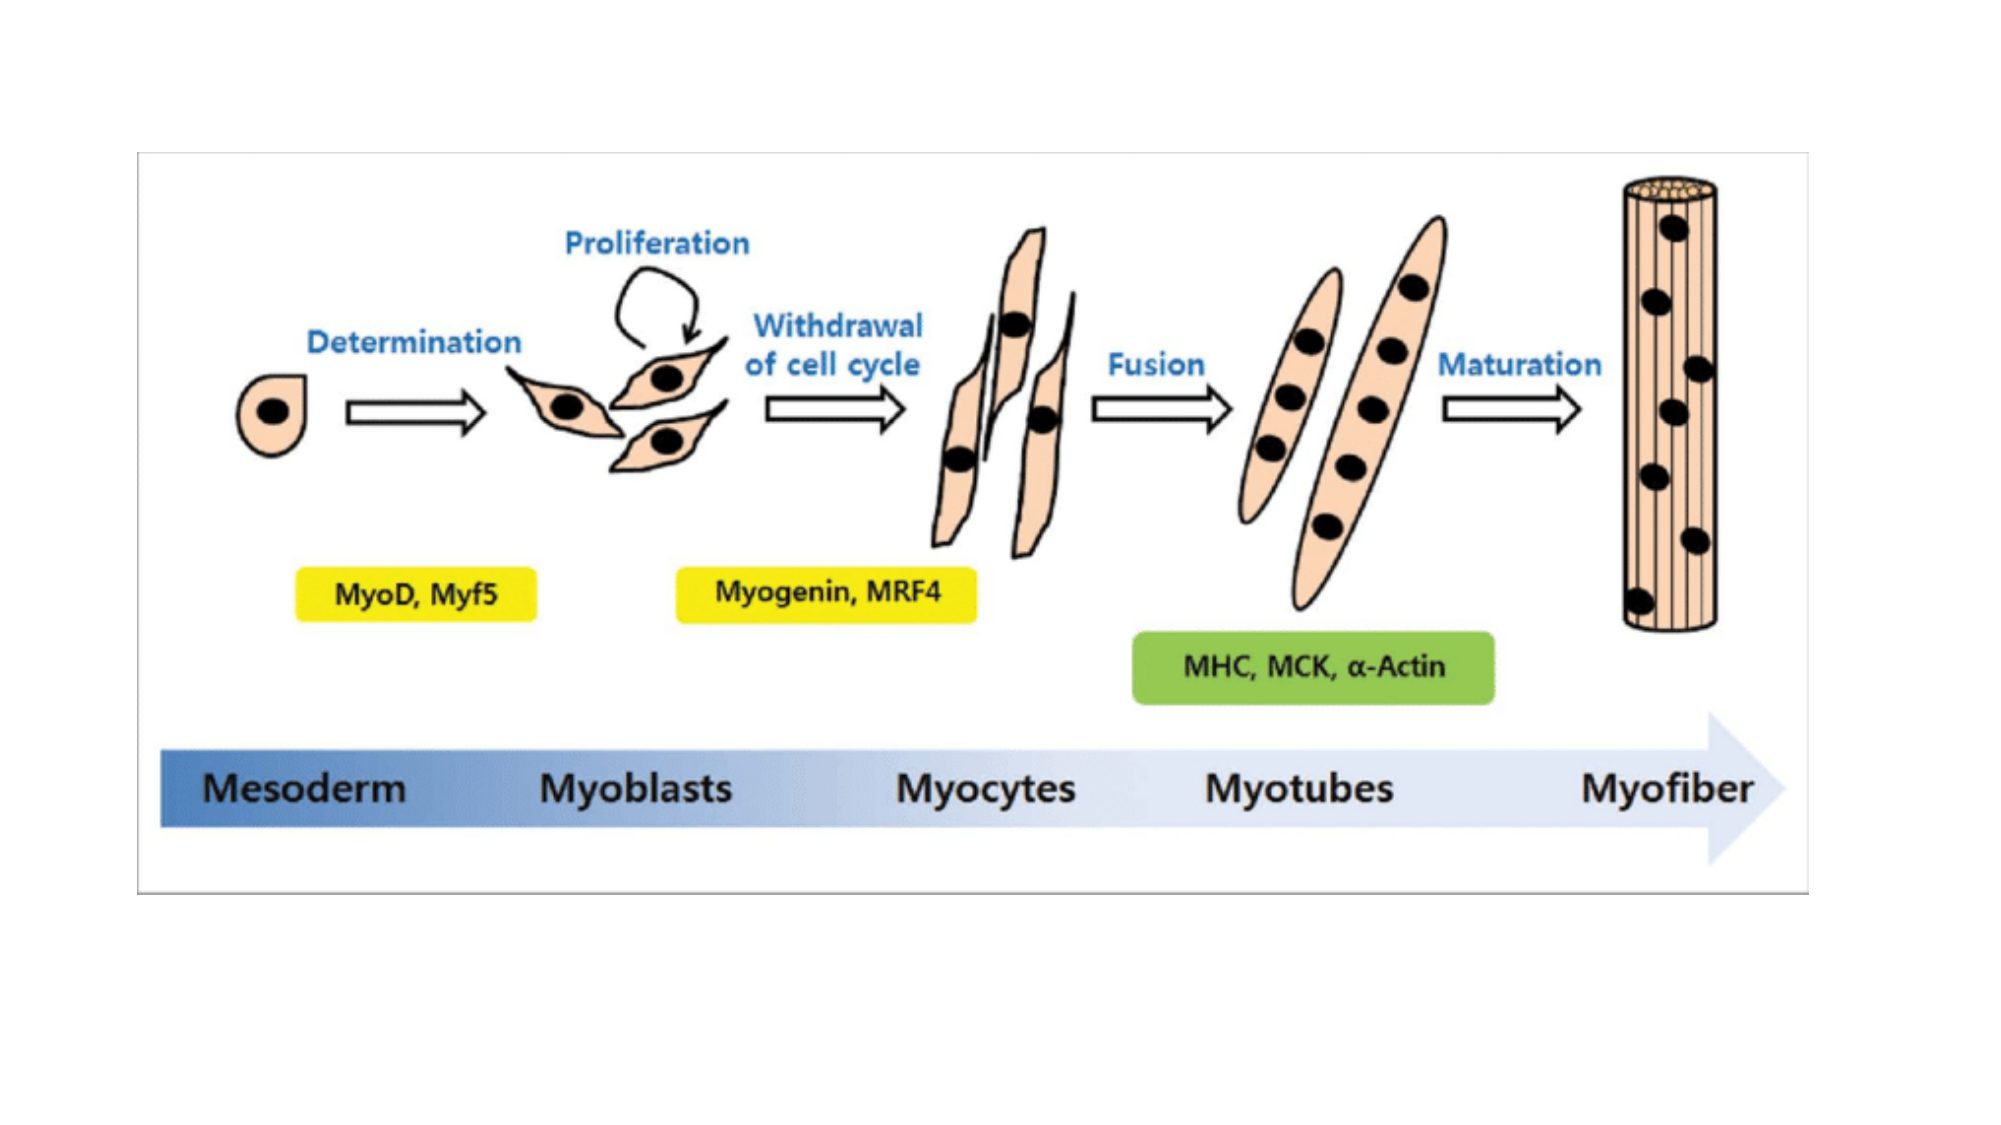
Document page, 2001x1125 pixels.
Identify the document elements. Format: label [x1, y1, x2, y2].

list [137, 152, 1809, 895]
